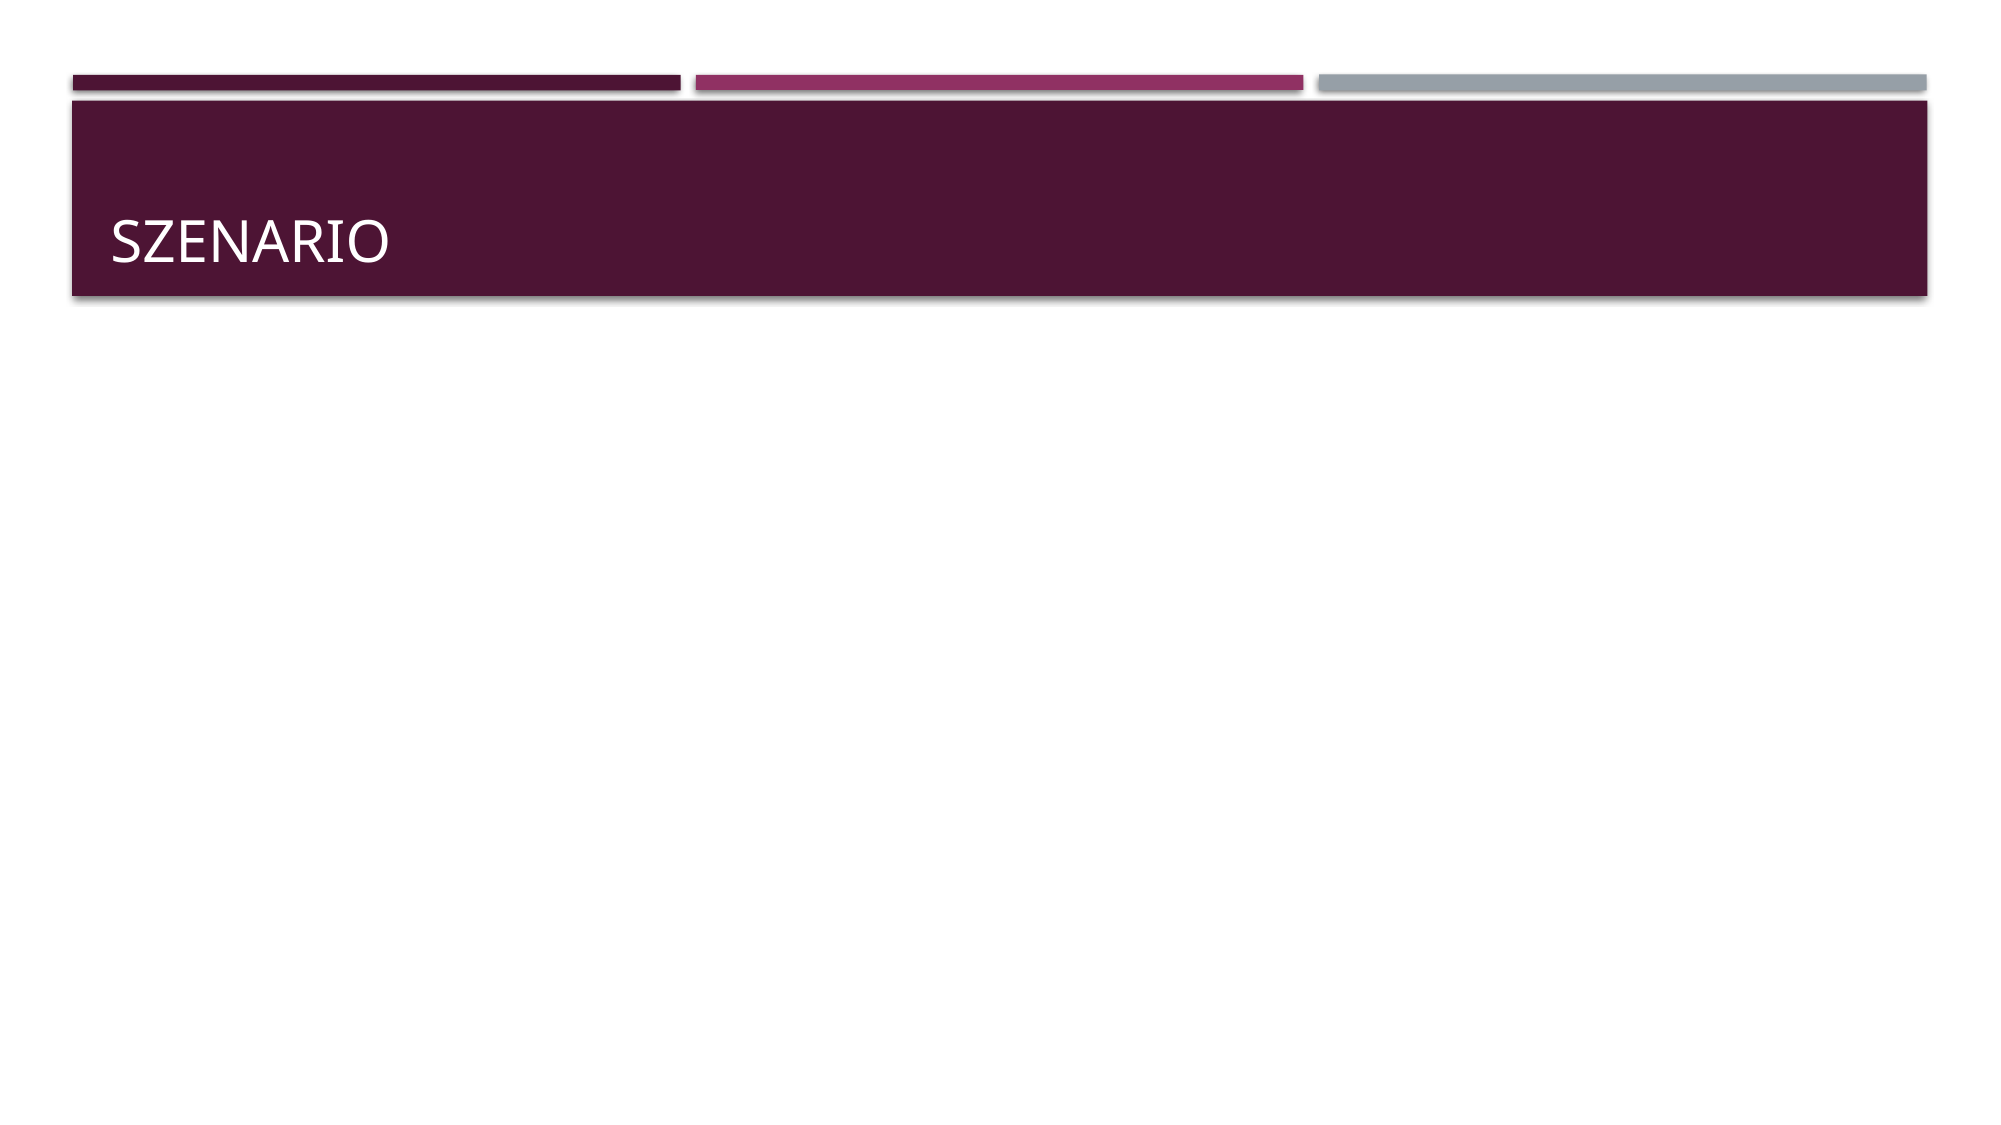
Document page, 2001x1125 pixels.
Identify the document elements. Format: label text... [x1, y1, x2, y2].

title Szenario [95, 115, 1905, 282]
